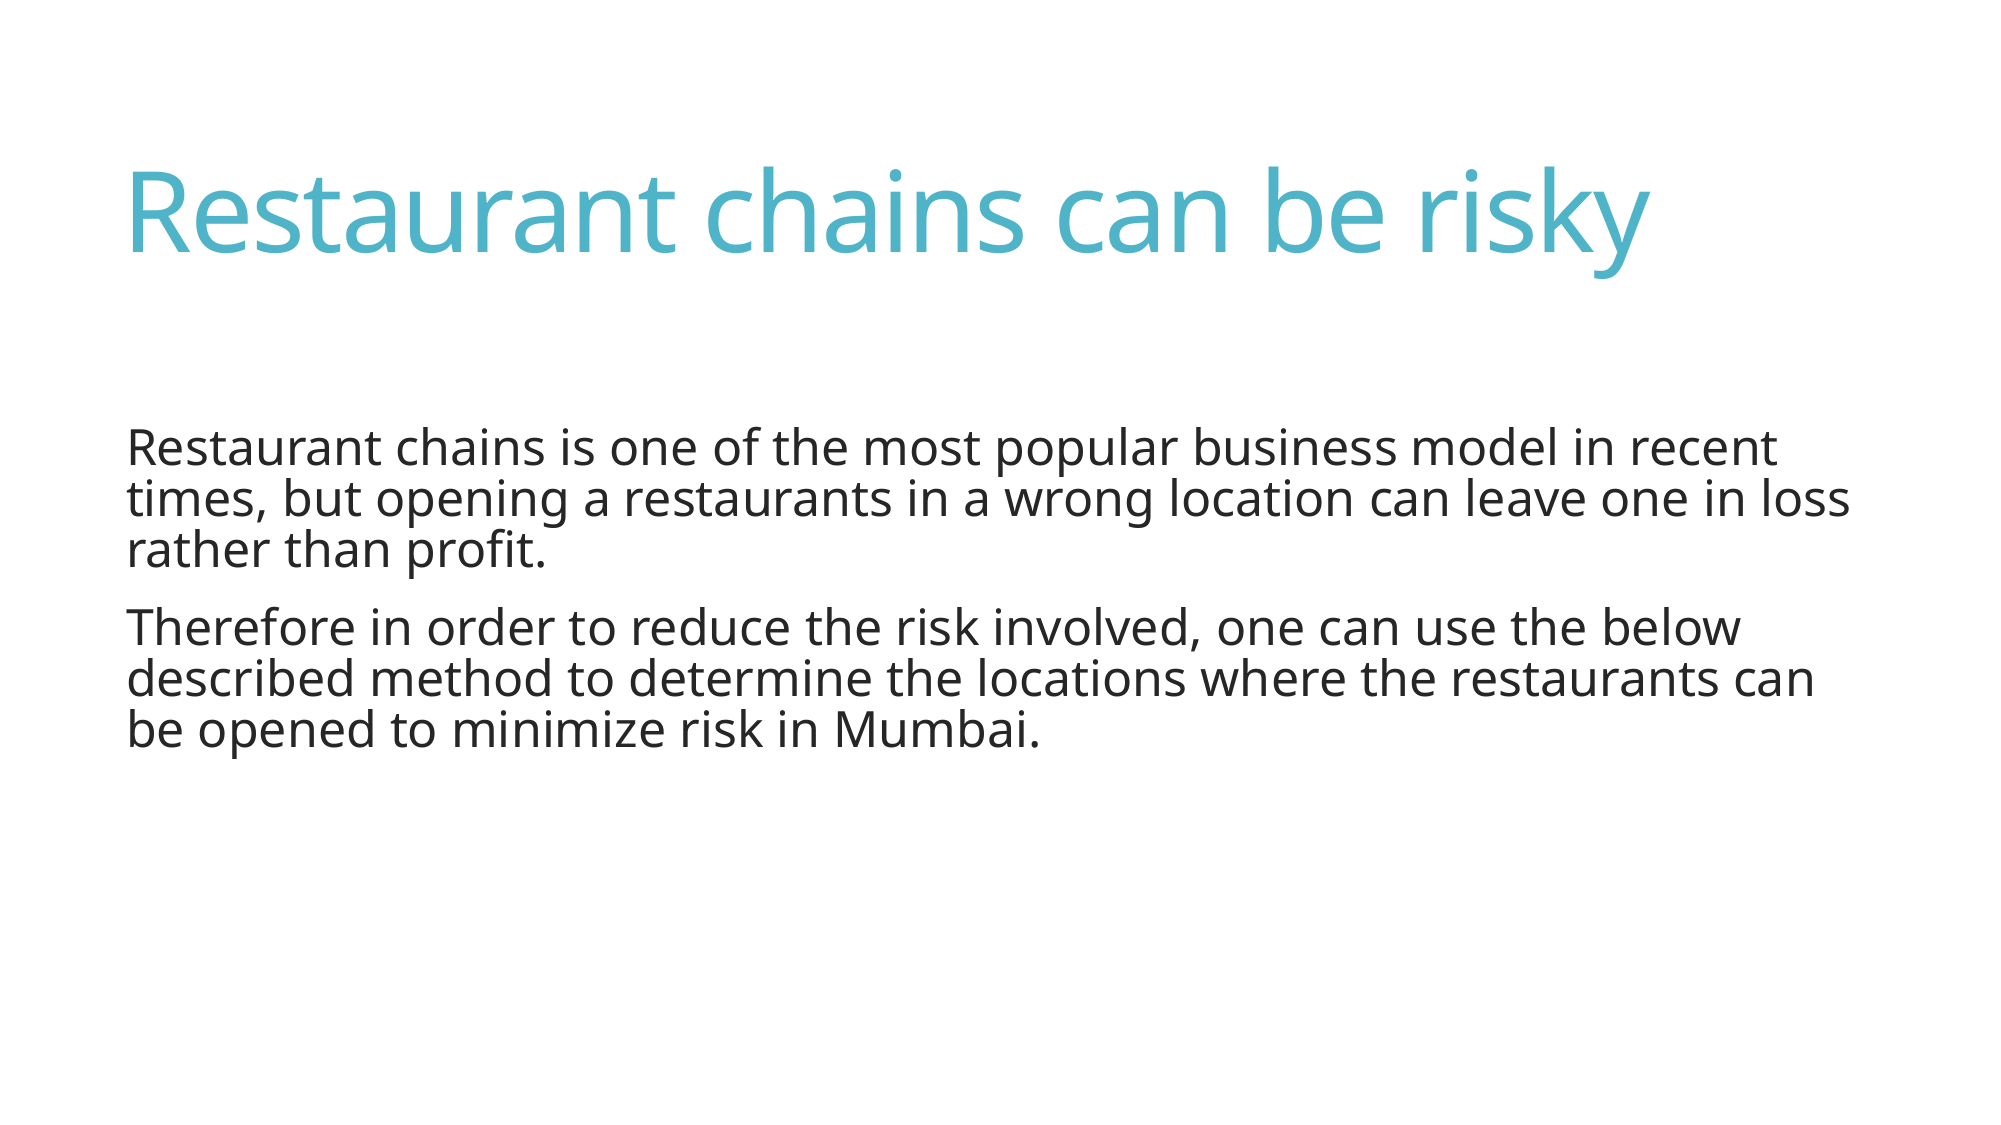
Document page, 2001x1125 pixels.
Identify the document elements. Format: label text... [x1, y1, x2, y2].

title Restaurant chains can be risky [107, 81, 1875, 354]
list Restaurant chains is one of the most popular business model in recent times, but opening a restaurants in a wrong location can leave one in loss rather than profit. Therefore in order to reduce the risk involved, one can use the below described method to determine the locations where the restaurants can be opened to minimize risk in Mumbai. [111, 329, 1876, 948]
